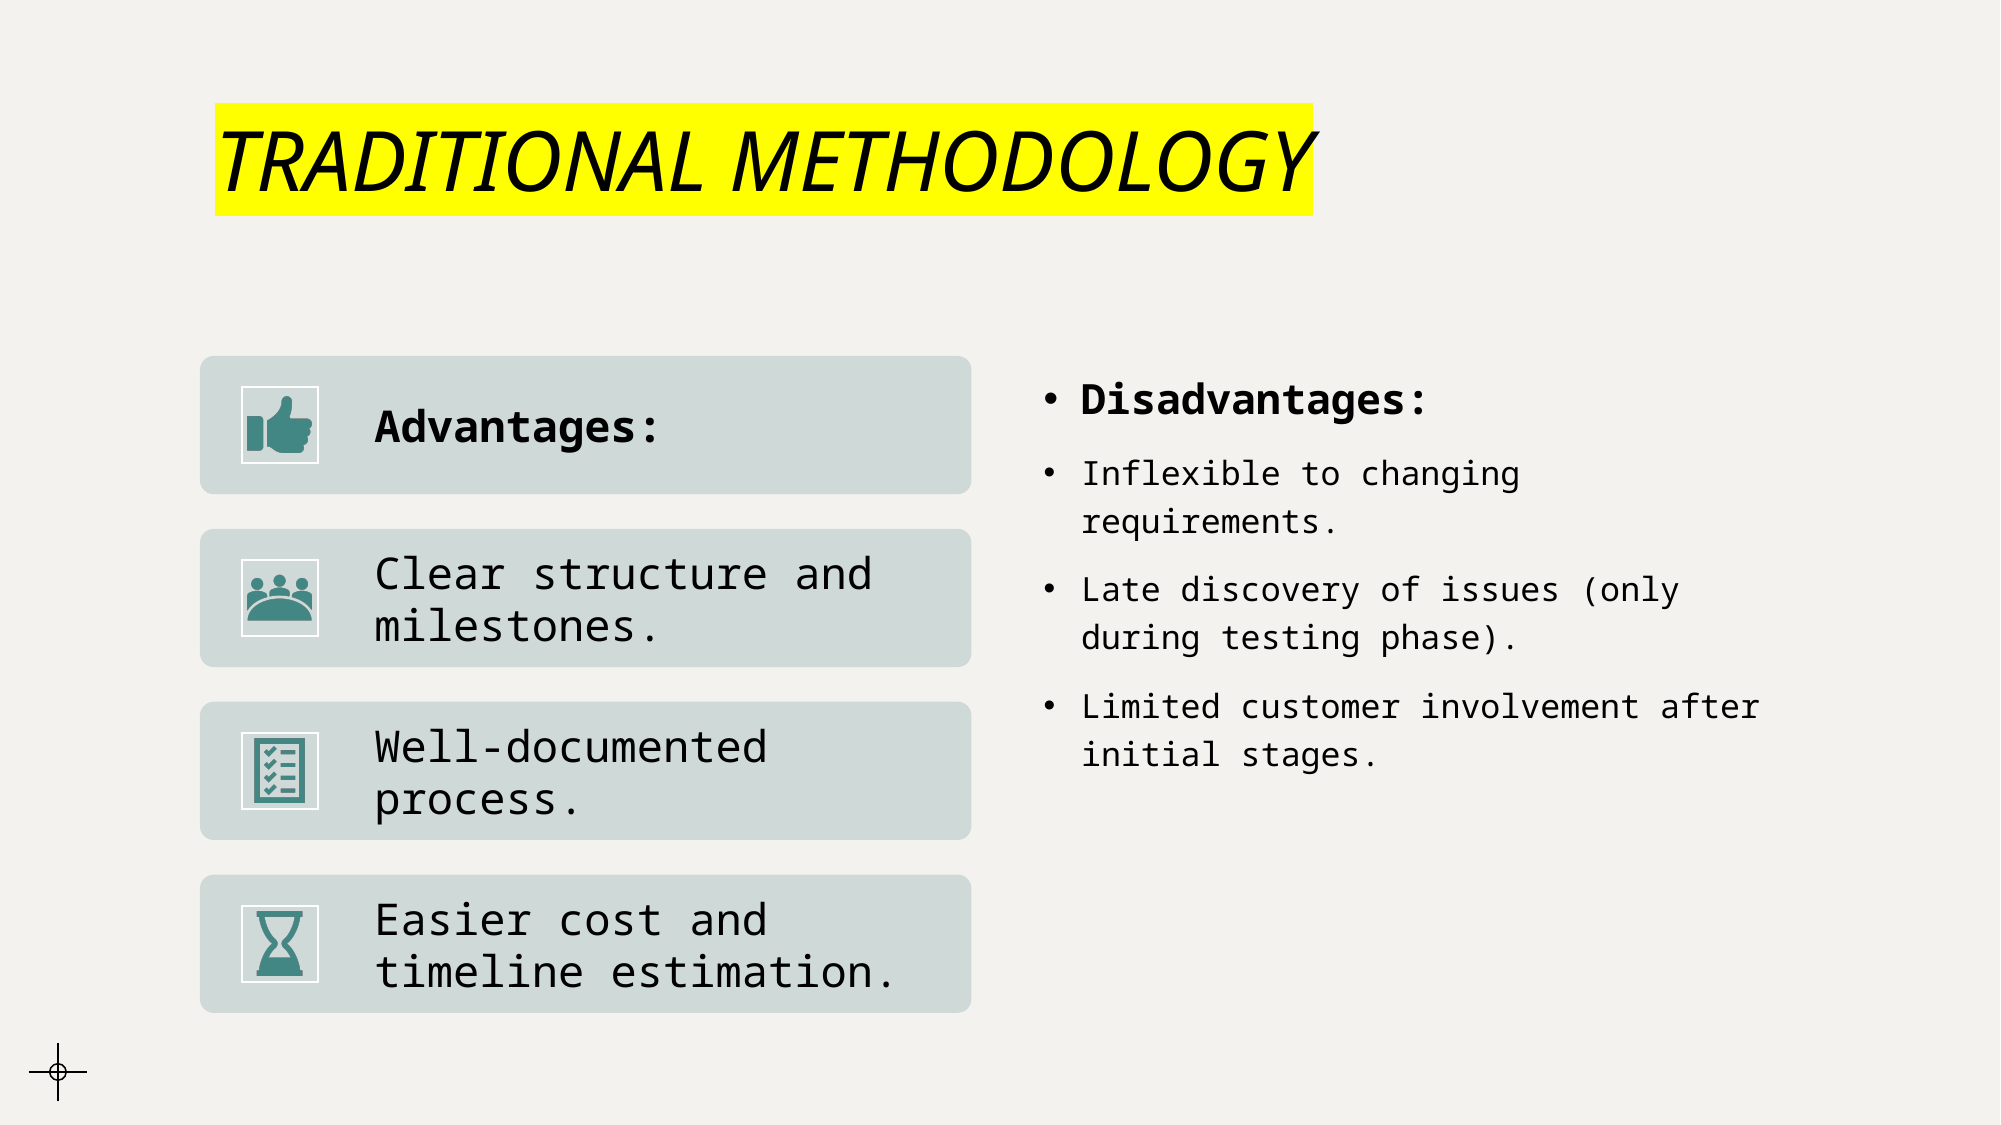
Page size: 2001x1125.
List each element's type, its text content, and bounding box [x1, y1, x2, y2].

title TRADITIONAL METHODOLOGY [200, 59, 1758, 216]
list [199, 355, 972, 1014]
list Disadvantages: Inflexible to changing requirements. Late discovery of issues (only during testing phase). Limited customer involvement after initial stages. [1028, 355, 1813, 1014]
